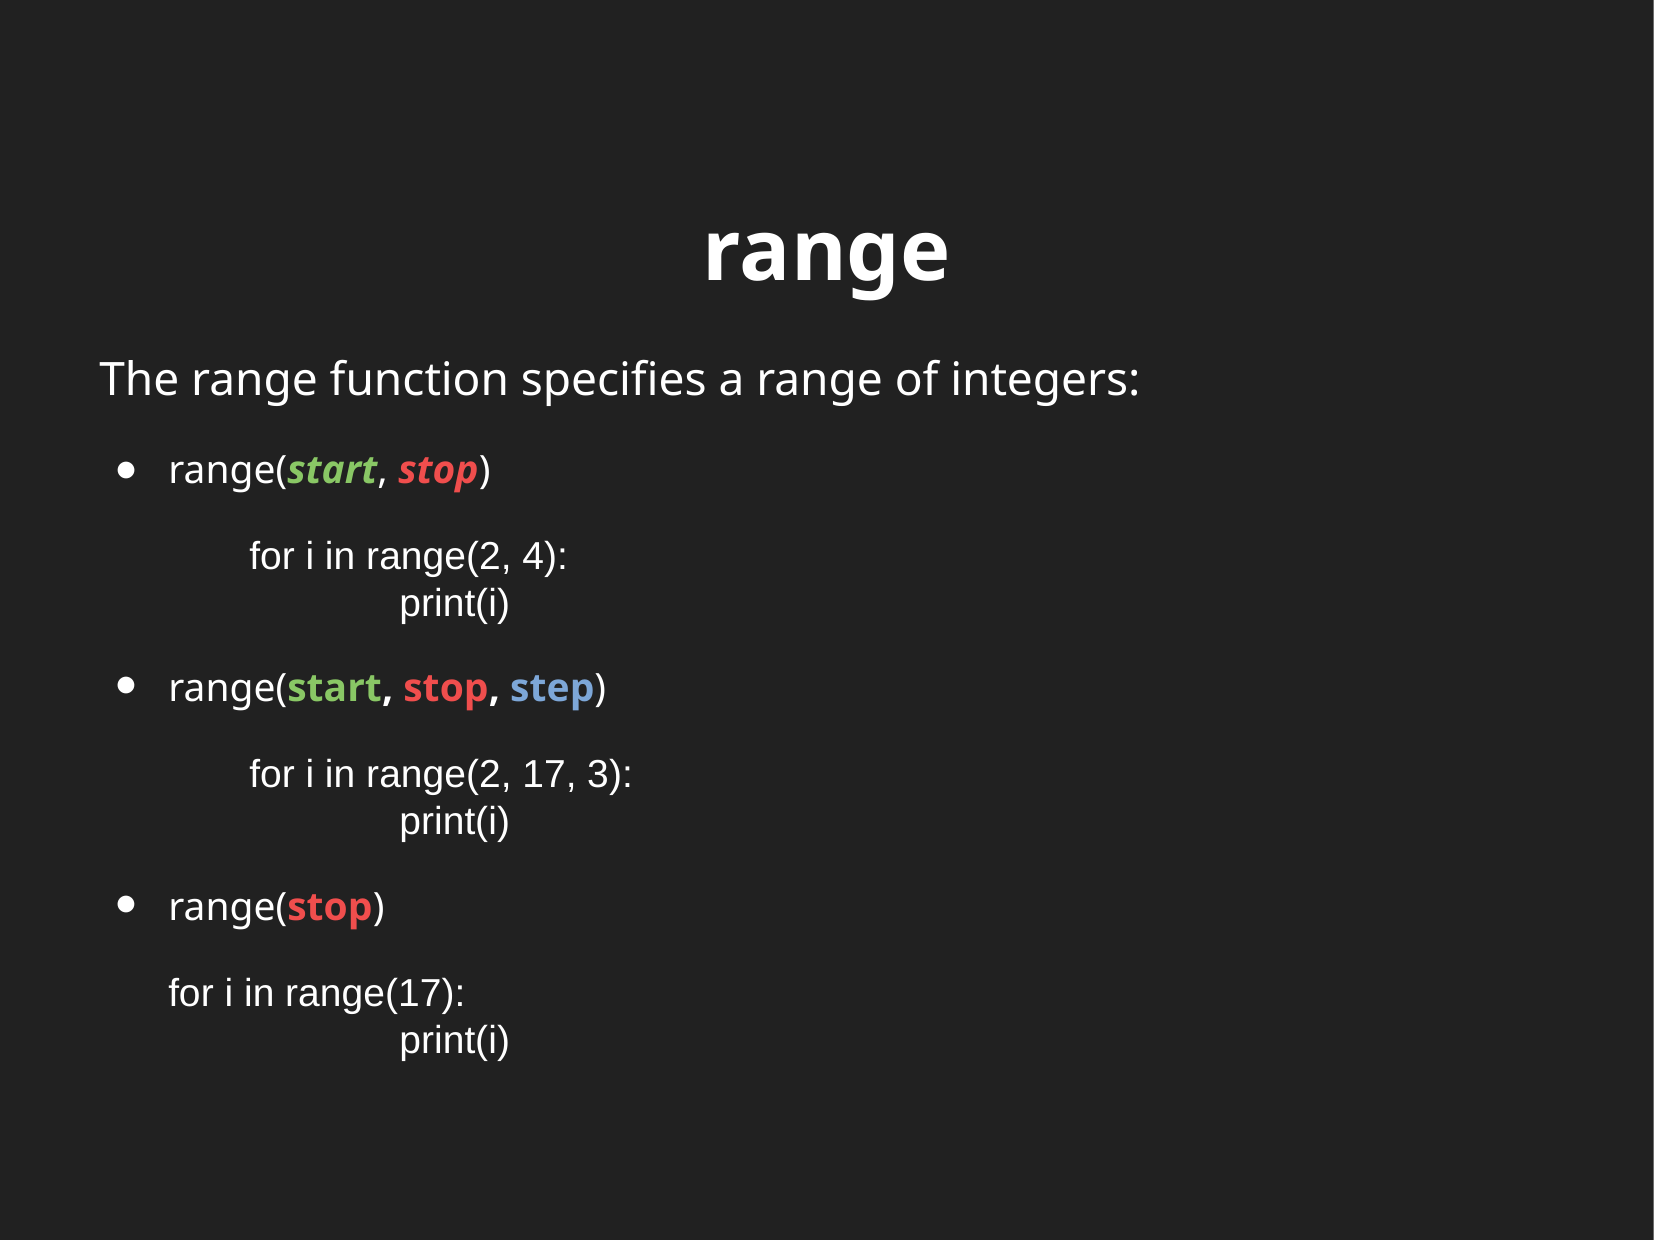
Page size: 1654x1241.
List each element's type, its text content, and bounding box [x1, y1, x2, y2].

text_box range [82, 168, 1571, 324]
text_box The range function specifies a range of integers: range(start, stop) for i in range(2, 4): print(i) range(start, stop, step) for i in range(2, 17, 3): print(i) range(stop) for i in range(17): print(i) [82, 338, 1538, 1077]
